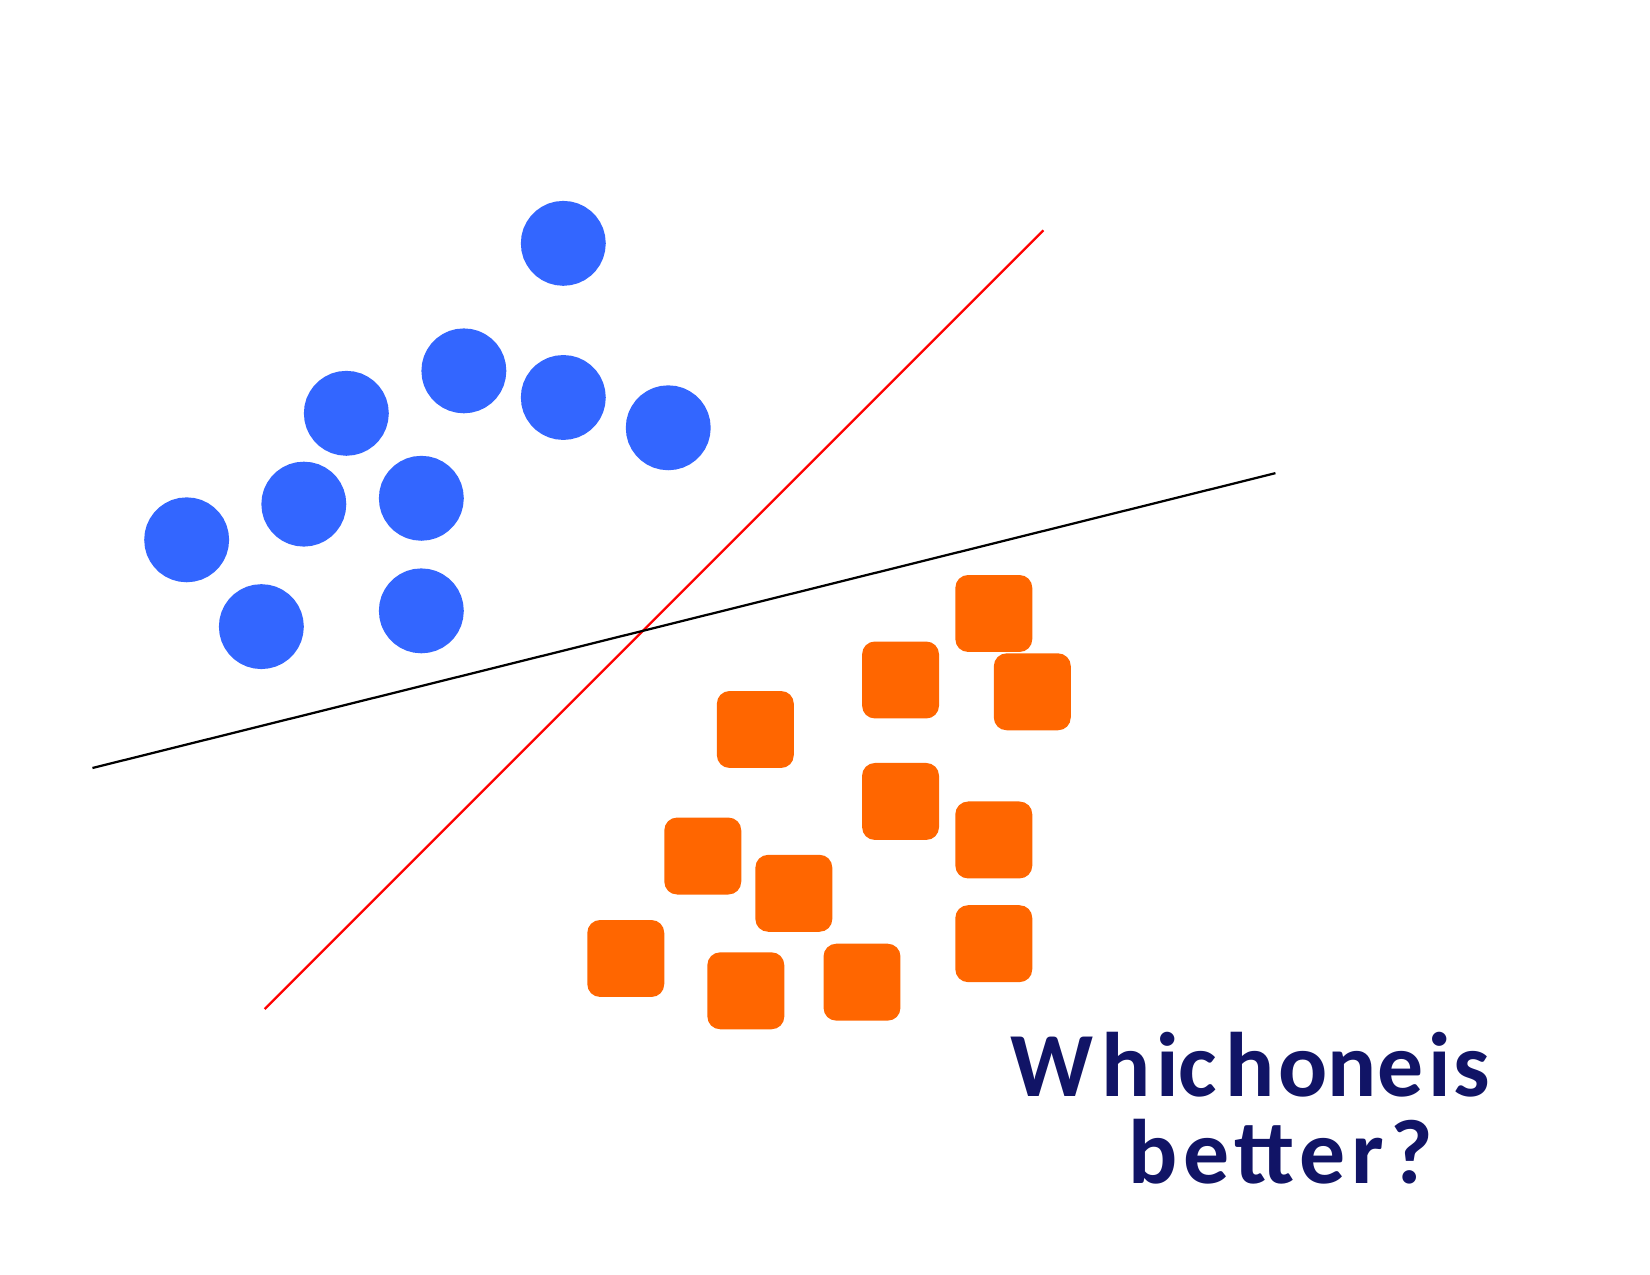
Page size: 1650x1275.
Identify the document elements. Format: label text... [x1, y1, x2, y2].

text_box [955, 905, 1033, 983]
text_box [144, 497, 230, 583]
text_box [378, 455, 464, 541]
text_box [862, 641, 940, 719]
title Which one is better? [1008, 1002, 1571, 1241]
text_box [755, 854, 833, 932]
text_box [993, 653, 1071, 731]
text_box [955, 801, 1033, 879]
text_box [218, 584, 304, 670]
text_box [823, 943, 901, 1021]
text_box [520, 355, 606, 440]
text_box [587, 920, 665, 997]
text_box [707, 952, 785, 1030]
text_box [378, 568, 464, 654]
text_box [303, 370, 389, 456]
text_box [862, 762, 940, 840]
text_box [664, 817, 742, 895]
text_box [625, 385, 711, 471]
text_box [421, 328, 507, 414]
text_box [261, 461, 347, 547]
text_box [716, 691, 794, 768]
text_box [520, 200, 606, 286]
text_box [955, 575, 1033, 652]
